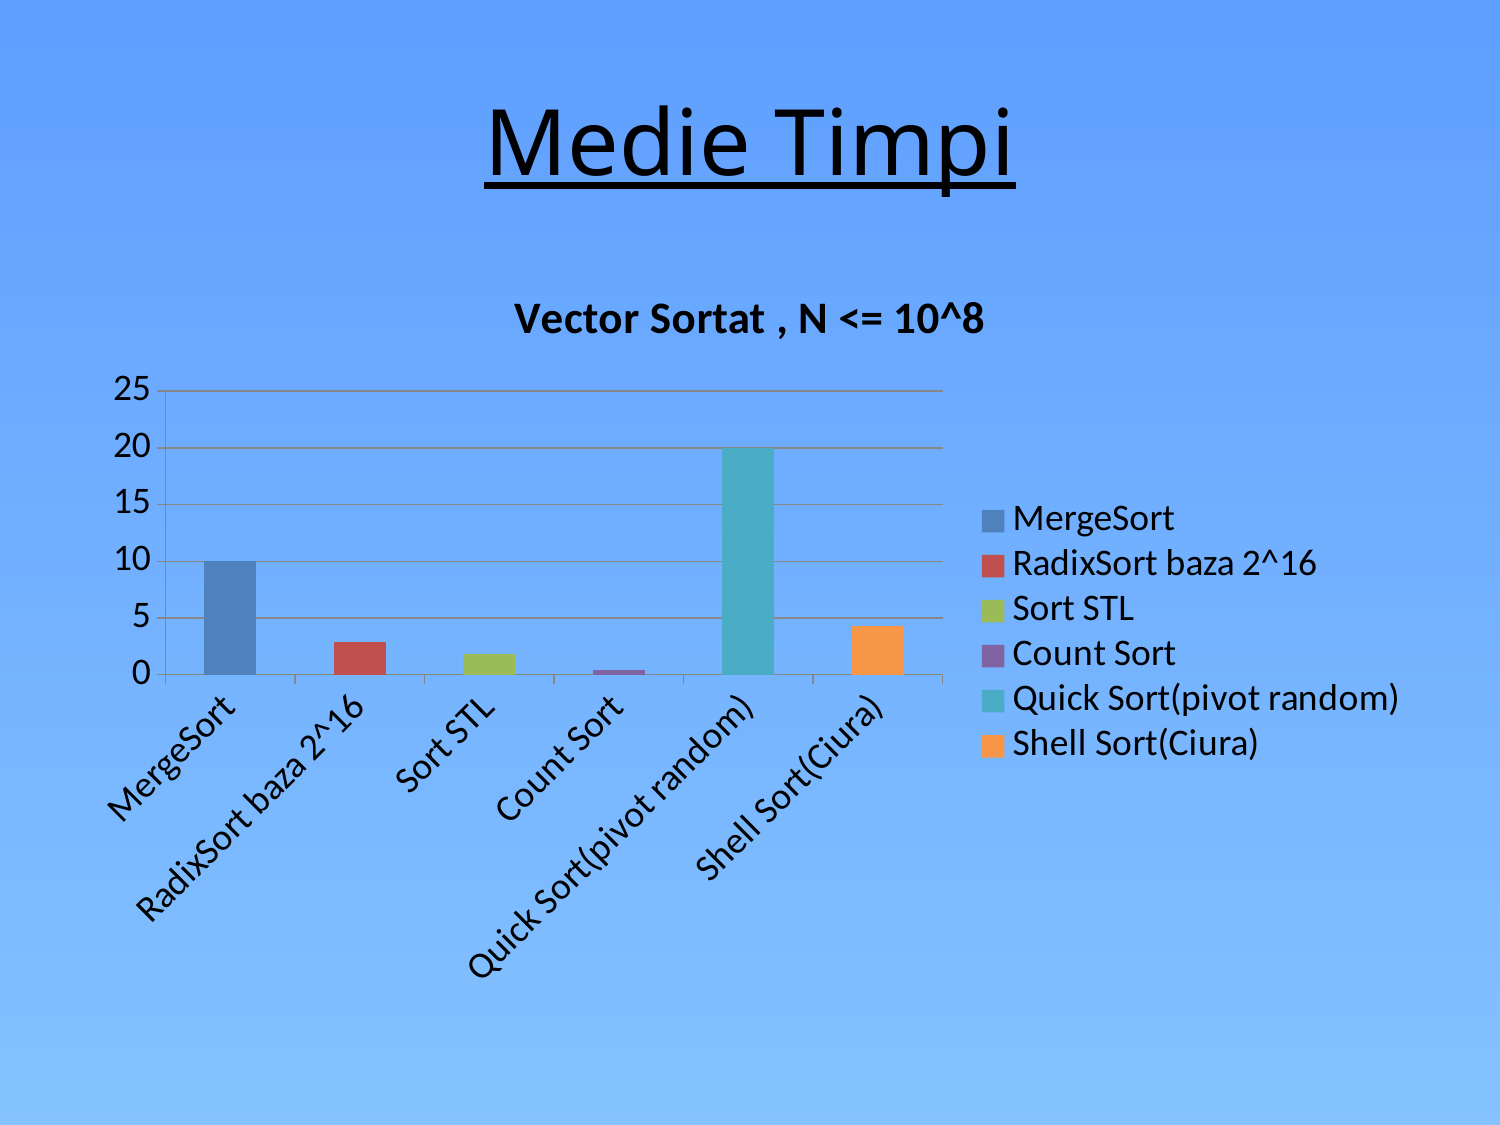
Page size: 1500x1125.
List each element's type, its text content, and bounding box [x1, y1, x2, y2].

title Medie Timpi [75, 45, 1425, 233]
chart [74, 262, 1426, 1006]
